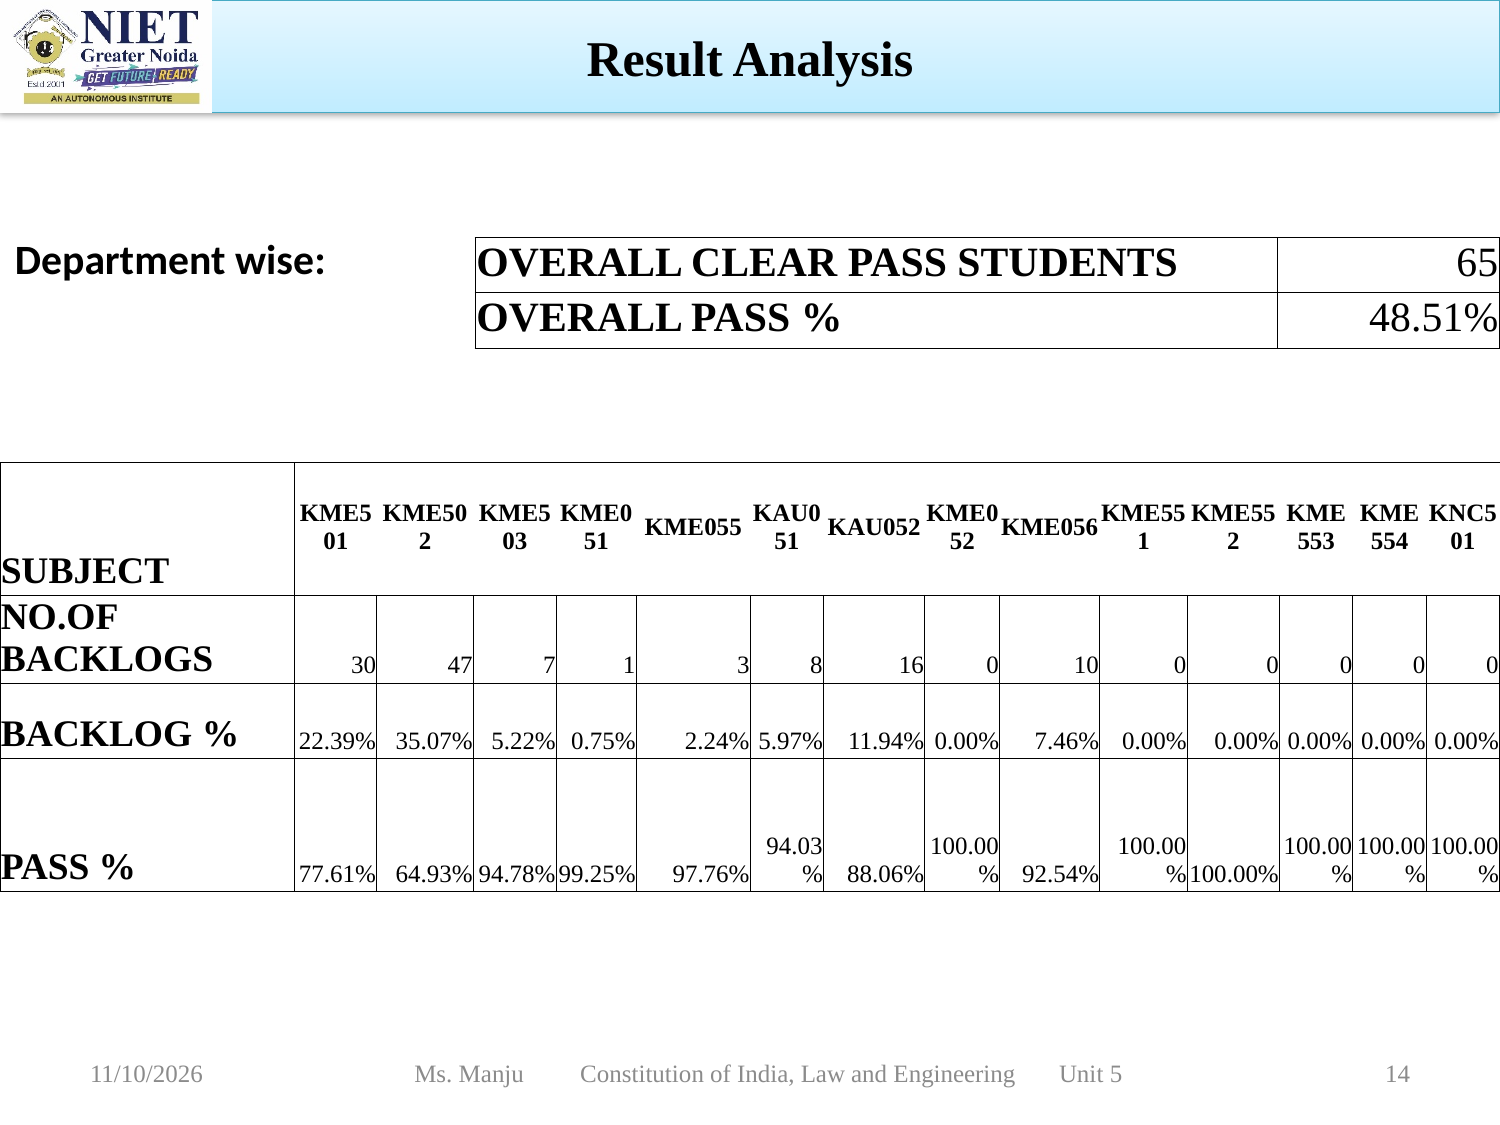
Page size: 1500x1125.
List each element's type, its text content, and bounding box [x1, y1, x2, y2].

table_cell 88.06% [824, 759, 924, 891]
table_cell 0 [1353, 596, 1426, 683]
table_cell 100.00% [1427, 759, 1499, 891]
table_cell 30 [295, 596, 376, 683]
table_cell 7.46% [1000, 684, 1099, 758]
table_cell 92.54% [1000, 759, 1099, 891]
table_cell 100.00% [1353, 759, 1426, 891]
table_cell 97.76% [637, 759, 750, 891]
slide_number 14 [1074, 1042, 1425, 1103]
table_header KME051 [556, 463, 636, 595]
table_cell 16 [824, 596, 924, 683]
table_cell BACKLOG % [1, 684, 294, 758]
table_header KME055 [636, 463, 750, 595]
table_cell 0.00% [1353, 684, 1426, 758]
table_header 65 [1278, 238, 1499, 292]
table_cell NO.OF BACKLOGS [1, 596, 294, 683]
table_cell 22.39% [295, 684, 376, 758]
table_header OVERALL CLEAR PASS STUDENTS [476, 238, 1277, 292]
table_header KME503 [473, 463, 556, 595]
table_header KNC501 [1426, 463, 1500, 595]
table_header KME052 [925, 463, 1000, 595]
table_cell 48.51% [1278, 293, 1499, 348]
table_cell 100.00% [1188, 759, 1279, 891]
table_cell 77.61% [295, 759, 376, 891]
table_header KME552 [1187, 463, 1280, 595]
table_header KME551 [1100, 463, 1187, 595]
table_cell 2.24% [637, 684, 750, 758]
table_cell 0.00% [1188, 684, 1279, 758]
table_cell 7 [474, 596, 556, 683]
table_header KME502 [377, 463, 473, 595]
table_cell OVERALL PASS % [476, 293, 1277, 348]
table_header KME554 [1353, 463, 1426, 595]
table_cell 100.00% [925, 759, 999, 891]
table_header KAU052 [824, 463, 925, 595]
table_cell 0.00% [1100, 684, 1187, 758]
table_cell 3 [637, 596, 750, 683]
table_cell 94.78% [474, 759, 556, 891]
table_cell 47 [377, 596, 473, 683]
table_cell 11.94% [824, 684, 924, 758]
table_cell 0.00% [1280, 684, 1352, 758]
table_cell 0 [1100, 596, 1187, 683]
table_cell 100.00% [1280, 759, 1352, 891]
table_cell 0 [1188, 596, 1279, 683]
table_cell 99.25% [557, 759, 636, 891]
footer Ms. Manju Constitution of India, Law and Engineering Unit 5 [300, 1042, 1074, 1103]
table_header SUBJECT [1, 463, 294, 595]
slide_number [75, 1042, 300, 1103]
text_box Department wise: [0, 224, 375, 290]
table_cell 64.93% [377, 759, 473, 891]
picture [0, 0, 212, 113]
table_cell 0 [925, 596, 999, 683]
table_cell PASS % [1, 759, 294, 891]
table_cell 0 [1427, 596, 1499, 683]
table_header KME553 [1280, 463, 1353, 595]
table_cell 1 [557, 596, 636, 683]
table_cell 0 [1280, 596, 1352, 683]
table_cell 100.00% [1100, 759, 1187, 891]
table_cell 0.75% [557, 684, 636, 758]
table_cell 0.00% [925, 684, 999, 758]
table_header KME501 [295, 463, 377, 595]
table_cell 35.07% [377, 684, 473, 758]
table_cell 5.97% [751, 684, 823, 758]
table_cell 10 [1000, 596, 1099, 683]
table_cell 0.00% [1427, 684, 1499, 758]
title Result Analysis [214, 0, 1500, 113]
table_header KAU051 [750, 463, 824, 595]
table_header KME056 [1000, 463, 1100, 595]
table_cell 5.22% [474, 684, 556, 758]
table_cell 8 [751, 596, 823, 683]
table_cell 94.03% [751, 759, 823, 891]
